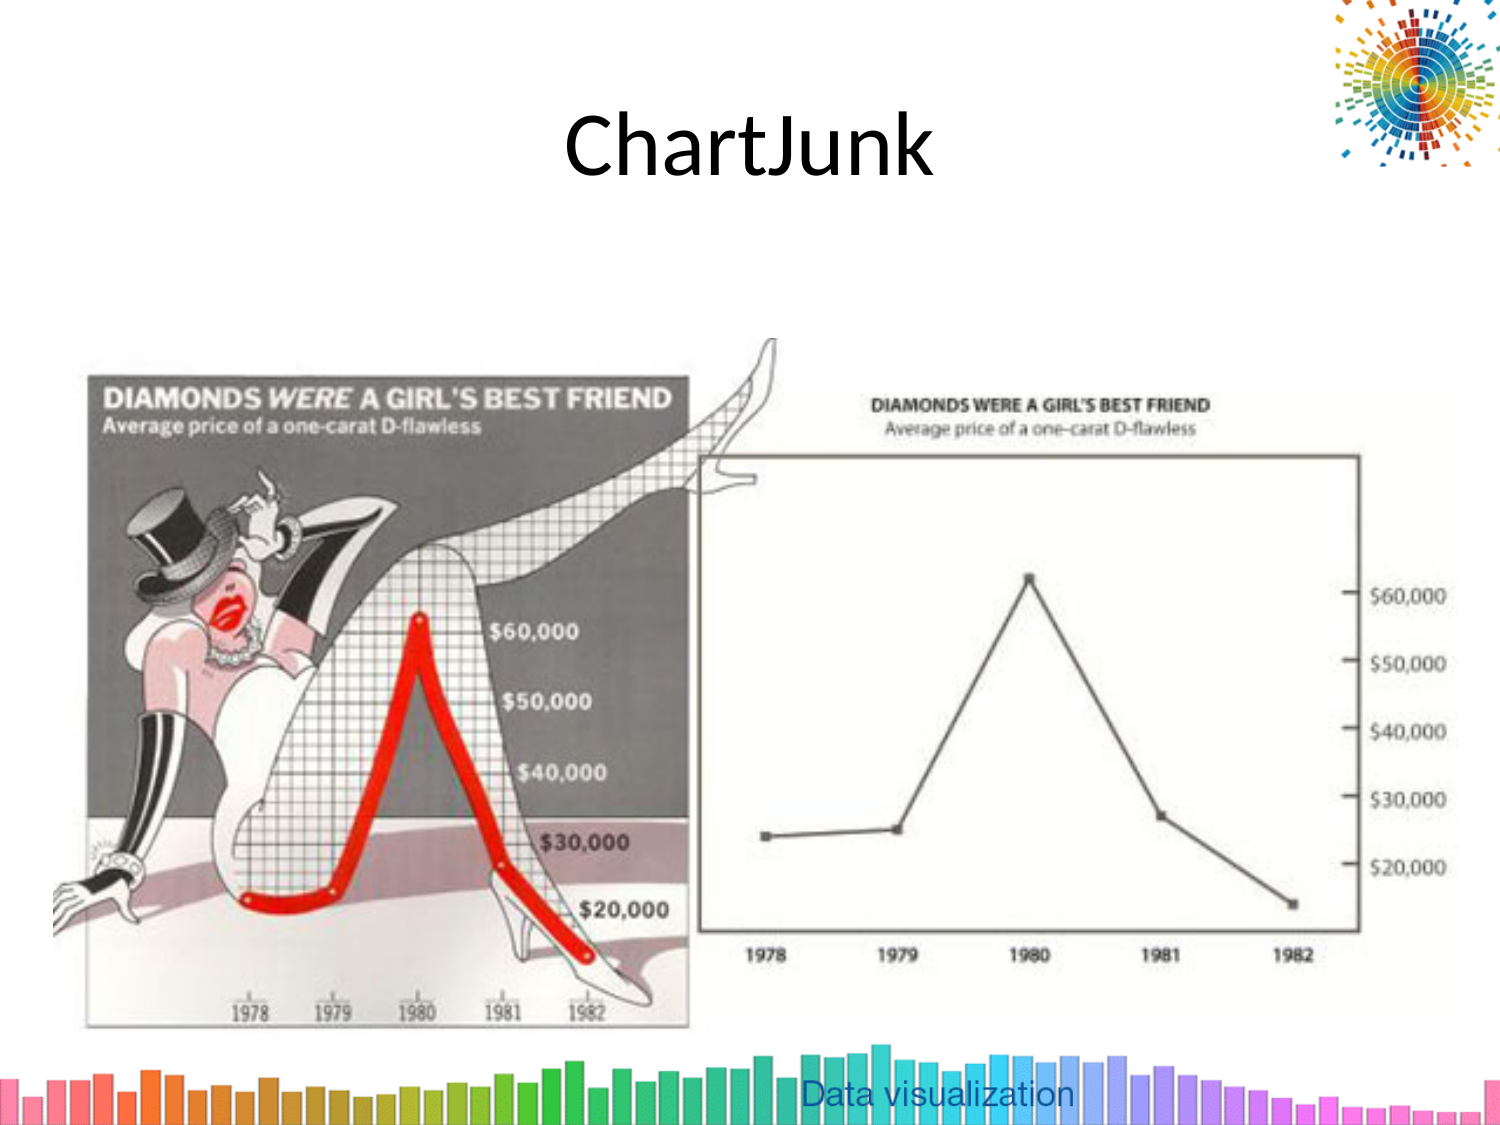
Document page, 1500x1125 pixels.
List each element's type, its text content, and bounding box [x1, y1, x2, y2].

picture [0, 0, 1500, 1125]
title ChartJunk [75, 45, 1425, 233]
